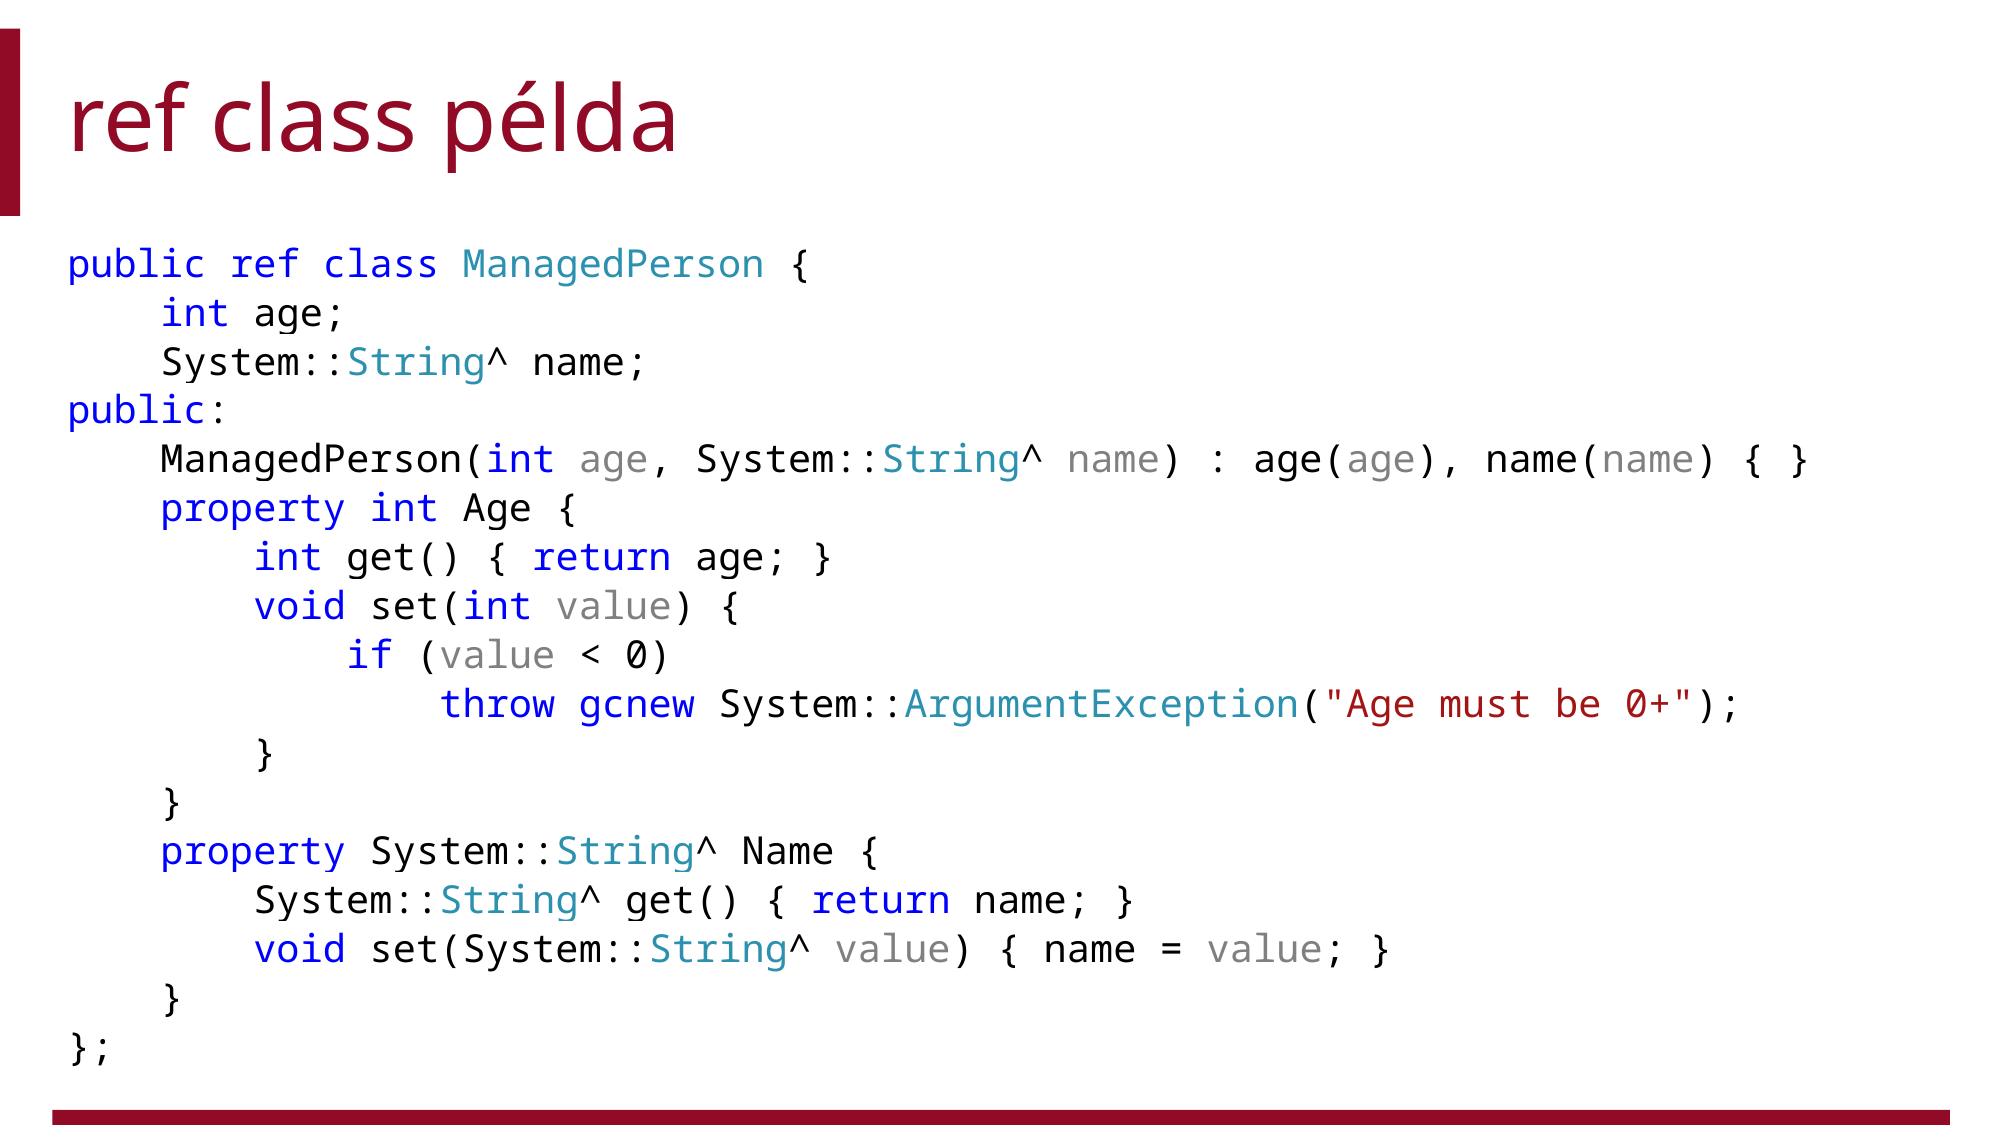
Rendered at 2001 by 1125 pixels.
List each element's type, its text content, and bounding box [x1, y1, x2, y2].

list public ref class ManagedPerson { int age; System::String^ name; public: ManagedPerson(int age, System::String^ name) : age(age), name(name) { } property int Age { int get() { return age; } void set(int value) { if (value < 0) throw gcnew System::ArgumentException("Age must be 0+"); } } property System::String^ Name { System::String^ get() { return name; } void set(System::String^ value) { name = value; } } }; [52, 236, 1950, 1079]
title ref class példa [52, 28, 1950, 216]
